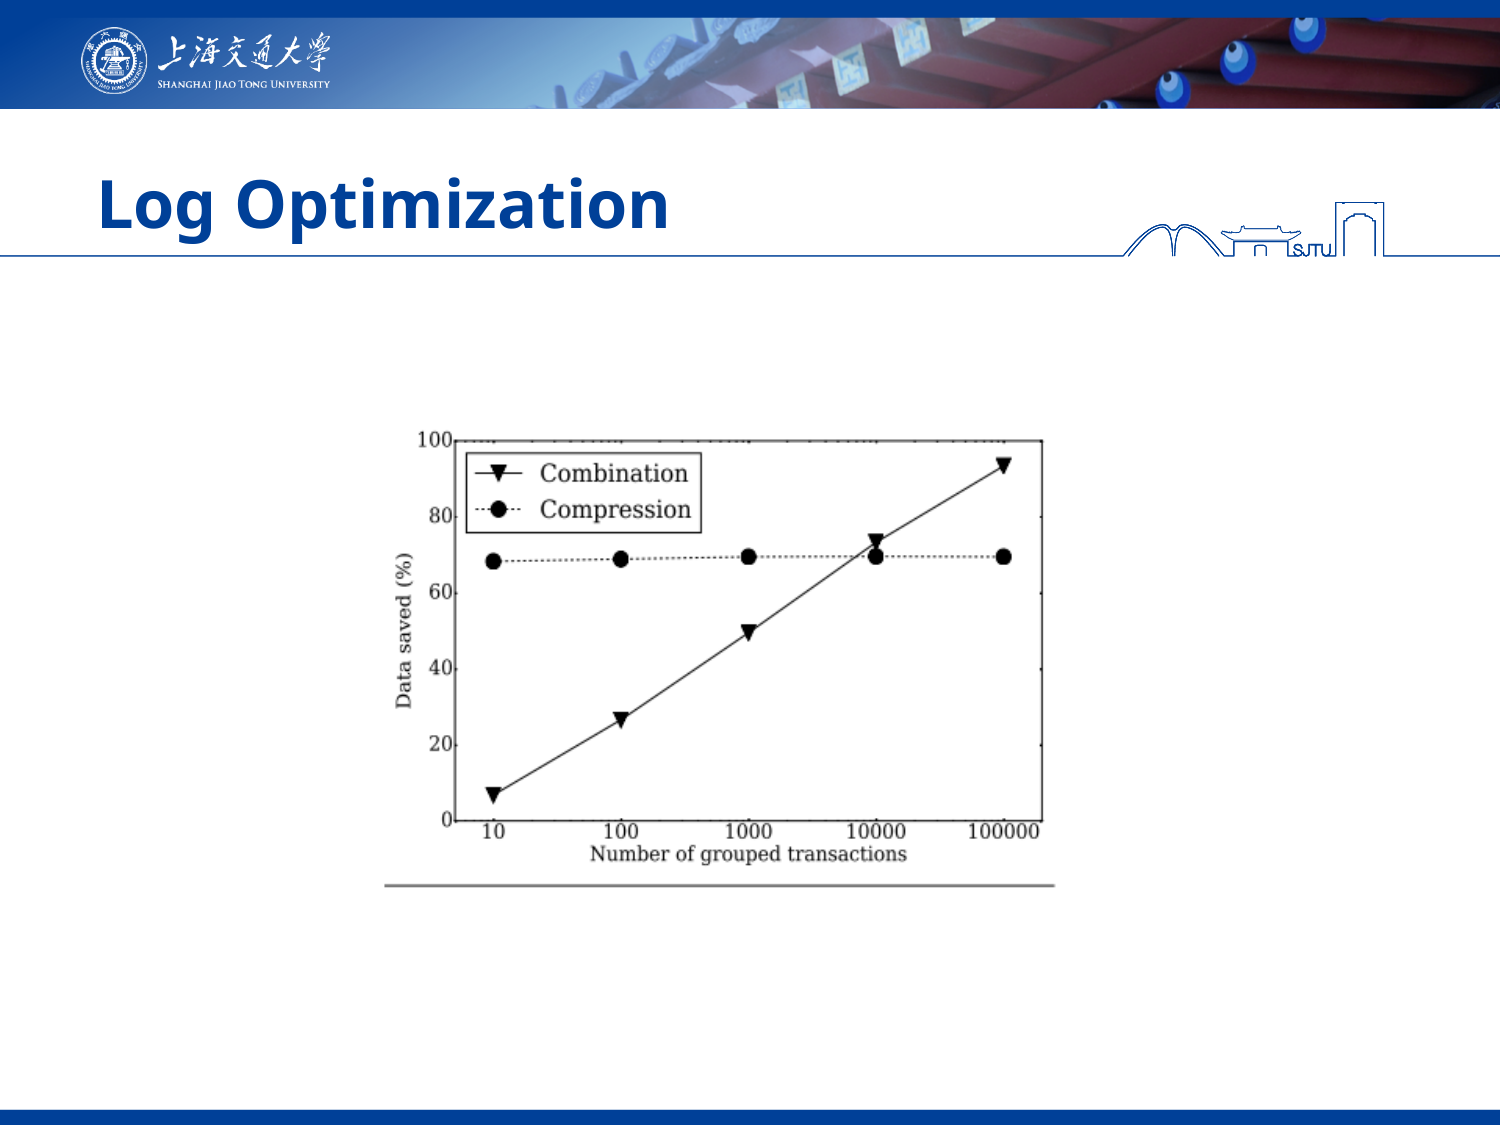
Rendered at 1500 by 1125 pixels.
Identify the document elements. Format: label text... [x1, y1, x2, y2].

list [355, 385, 1087, 900]
title Log Optimization [81, 159, 1455, 254]
picture [0, 18, 1500, 109]
